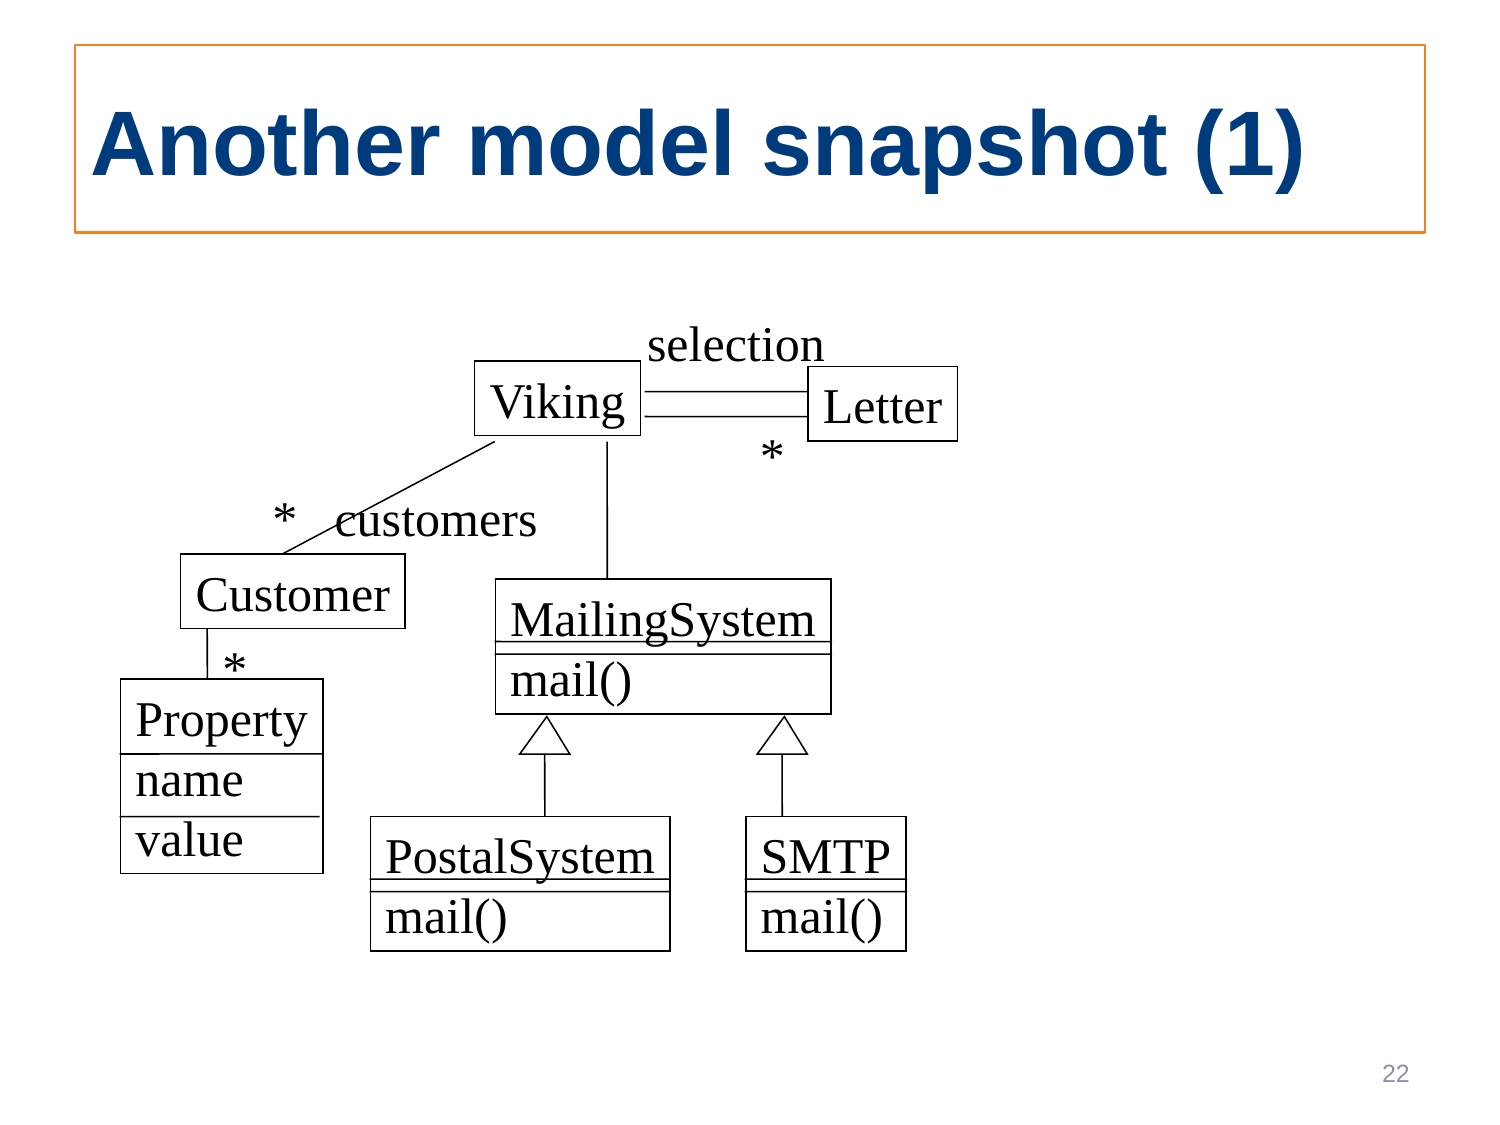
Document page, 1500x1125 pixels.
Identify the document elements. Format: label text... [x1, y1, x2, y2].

text_box MailingSystem mail() [495, 642, 832, 654]
text_box Customer [180, 553, 406, 629]
text_box * [257, 478, 313, 554]
text_box SMTP mail() [745, 816, 907, 879]
text_box * [744, 416, 800, 492]
text_box MailingSystem mail() [495, 579, 832, 641]
text_box SMTP mail() [745, 892, 907, 952]
title Another model snapshot (1) [74, 44, 1426, 234]
text_box MailingSystem mail() [495, 655, 832, 714]
text_box SMTP mail() [745, 880, 907, 891]
text_box PostalSystem mail() [370, 816, 671, 952]
text_box * [207, 628, 263, 704]
text_box customers [319, 478, 553, 554]
text_box selection [632, 304, 841, 379]
text_box Property name value [120, 679, 323, 874]
text_box Letter [807, 366, 958, 442]
slide_number 22 [1074, 1042, 1425, 1103]
text_box [757, 716, 808, 755]
text_box [519, 716, 570, 755]
text_box Viking [474, 360, 641, 436]
